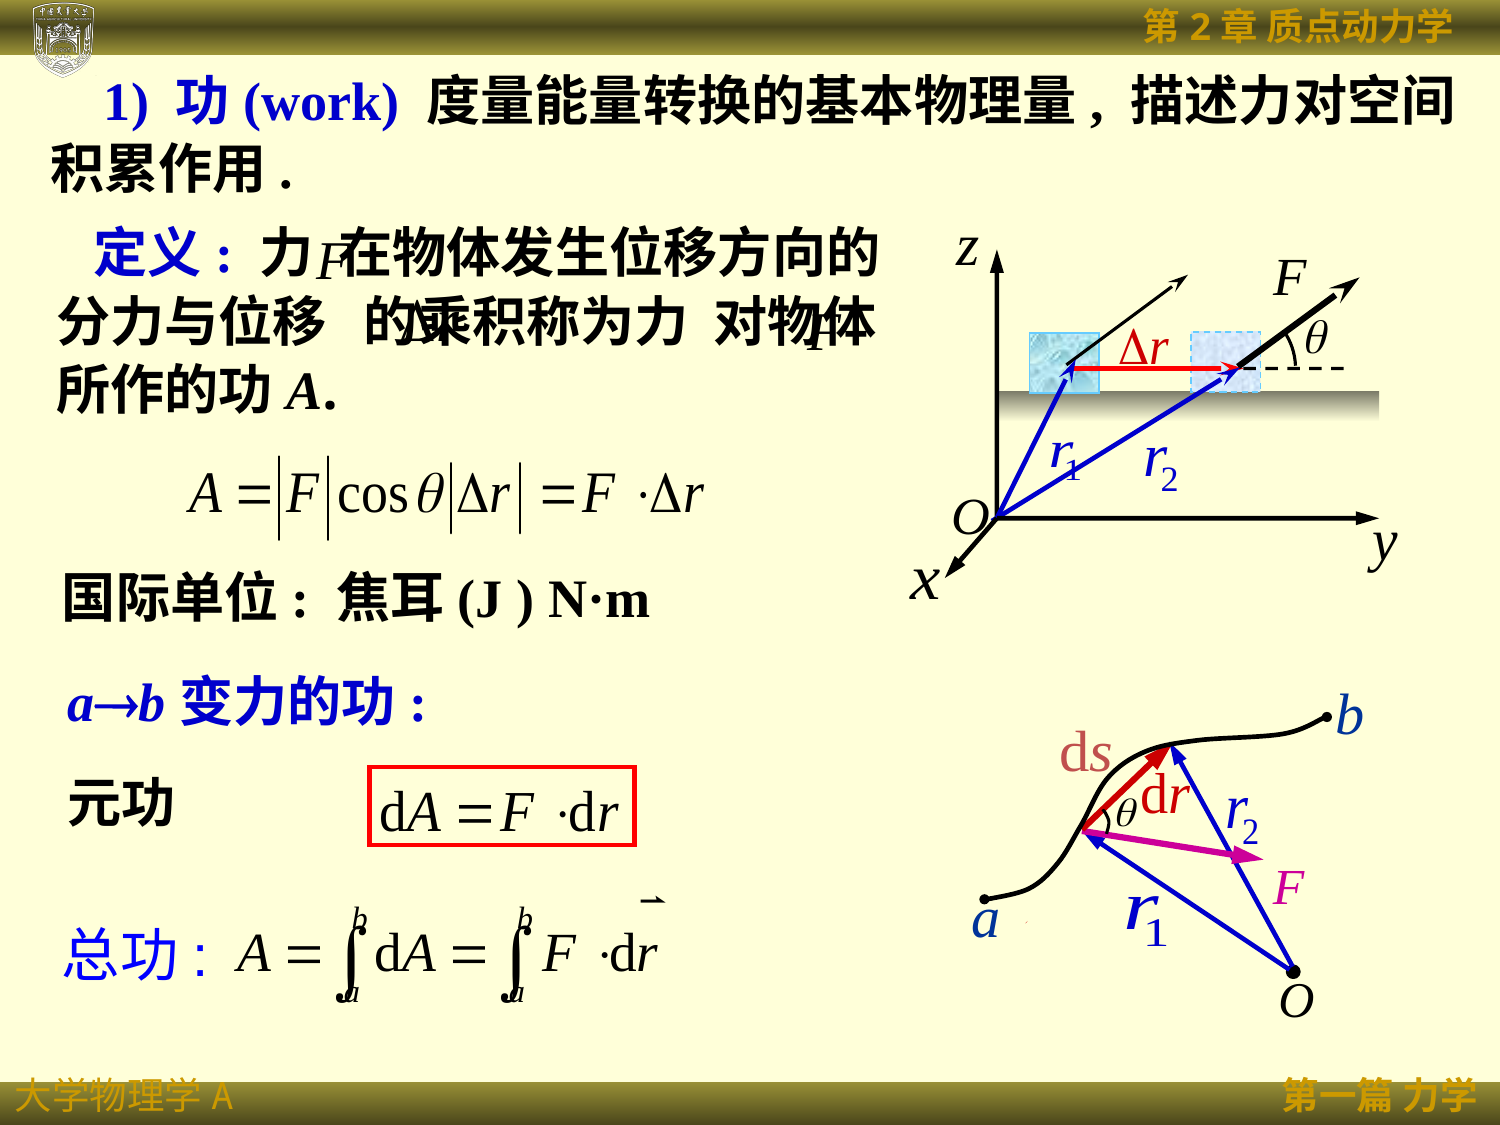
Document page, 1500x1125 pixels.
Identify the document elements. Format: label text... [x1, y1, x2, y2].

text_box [58, 892, 673, 1014]
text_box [897, 225, 1410, 612]
text_box 国际单位: 焦耳(J ) N·m [47, 556, 792, 637]
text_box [52, 207, 898, 429]
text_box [371, 768, 633, 843]
text_box ab变力的功: [64, 657, 798, 740]
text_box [956, 668, 1380, 1030]
text_box 1) 功(work) 度量能量转换的基本物理量, 描述力对空间积累作用. [47, 55, 1477, 208]
picture [29, 0, 97, 79]
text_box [176, 443, 715, 549]
text_box 元功 [64, 757, 355, 841]
